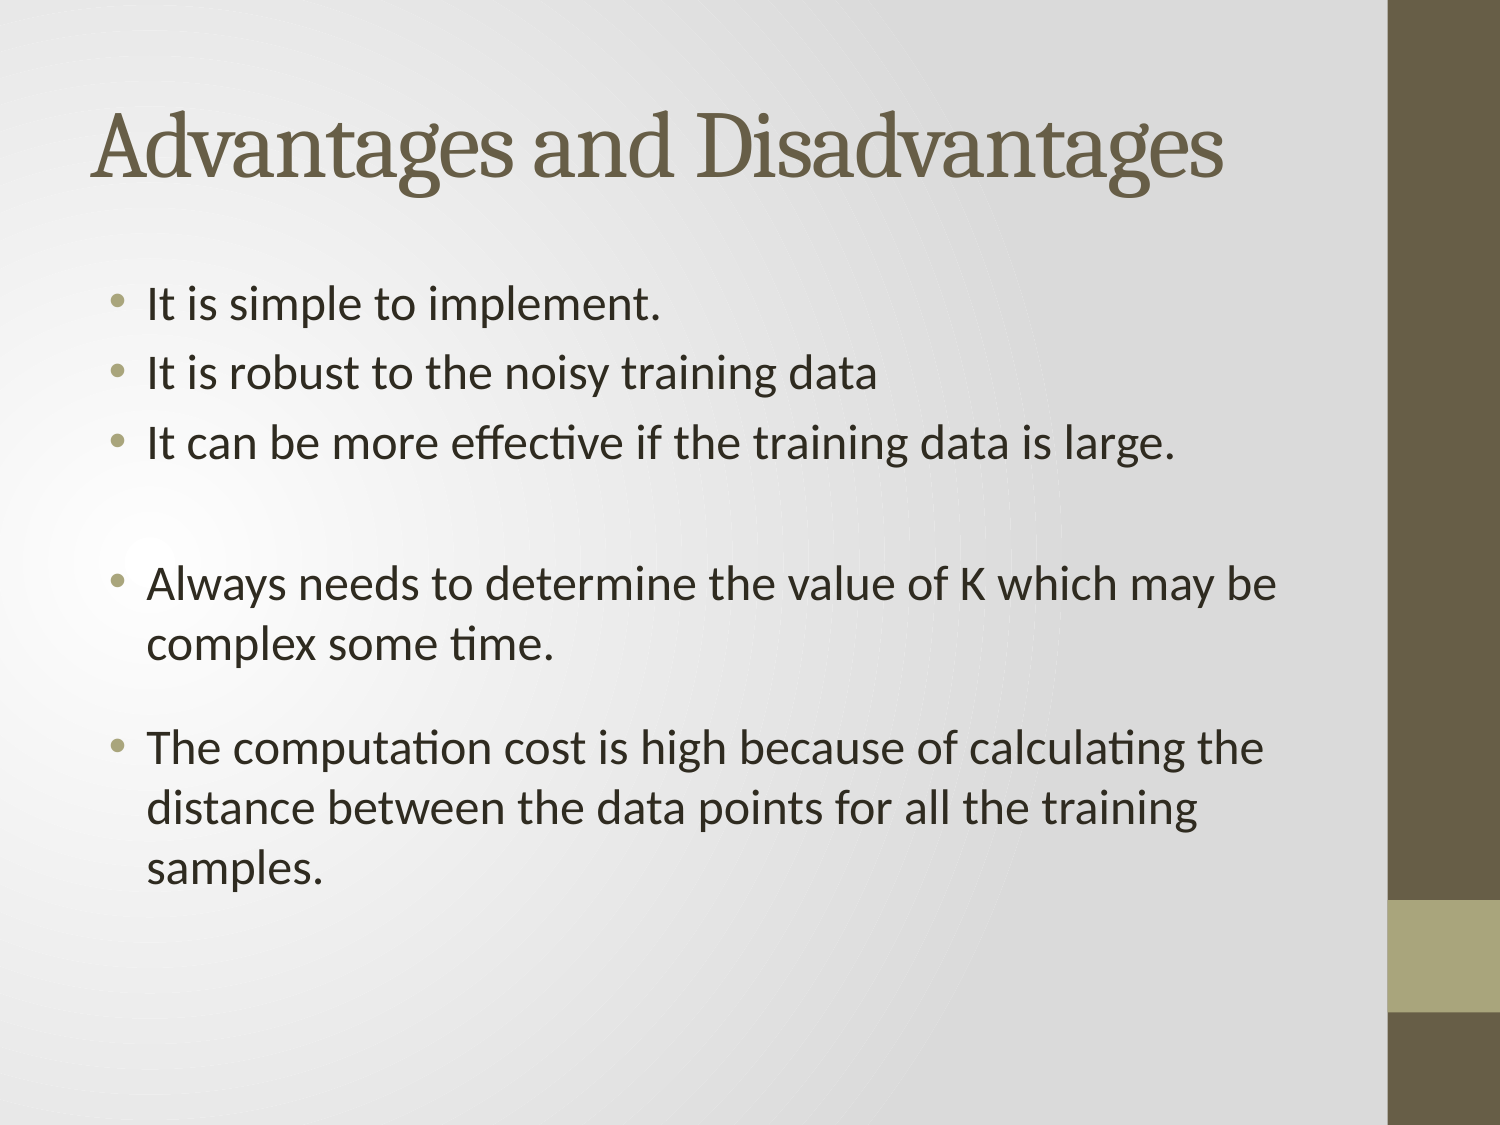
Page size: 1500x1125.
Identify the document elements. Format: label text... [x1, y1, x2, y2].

list It is simple to implement. It is robust to the noisy training data It can be more effective if the training data is large. Always needs to determine the value of K which may be complex some time. The computation cost is high because of calculating the distance between the data points for all the training samples. [75, 262, 1325, 1050]
title Advantages and Disadvantages [75, 45, 1325, 233]
